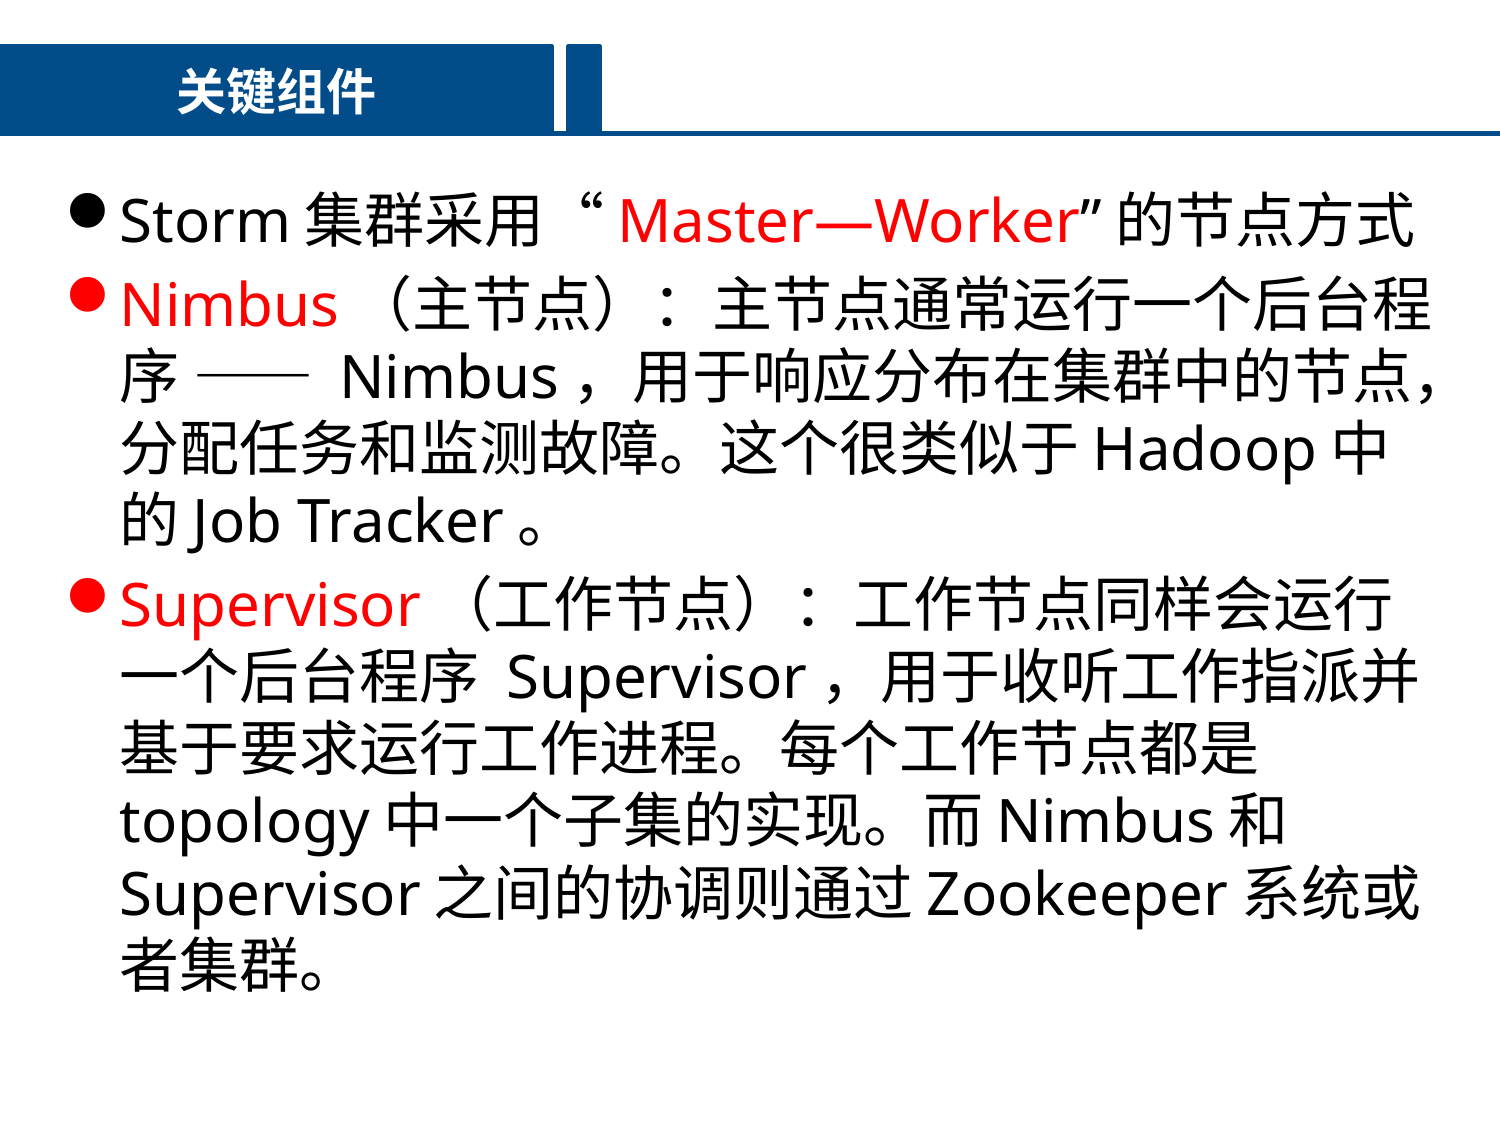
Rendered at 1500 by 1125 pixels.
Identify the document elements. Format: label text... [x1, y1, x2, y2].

list Storm集群采用“Master—Worker”的节点方式 Nimbus（主节点）：主节点通常运行一个后台程序 —— Nimbus，用于响应分布在集群中的节点，分配任务和监测故障。这个很类似于Hadoop中的Job Tracker。 Supervisor（工作节点）：工作节点同样会运行一个后台程序 Supervisor，用于收听工作指派并基于要求运行工作进程。每个工作节点都是topology中一个子集的实现。而Nimbus和Supervisor之间的协调则通过Zookeeper系统或者集群。 [50, 174, 1463, 1063]
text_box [0, 46, 601, 134]
